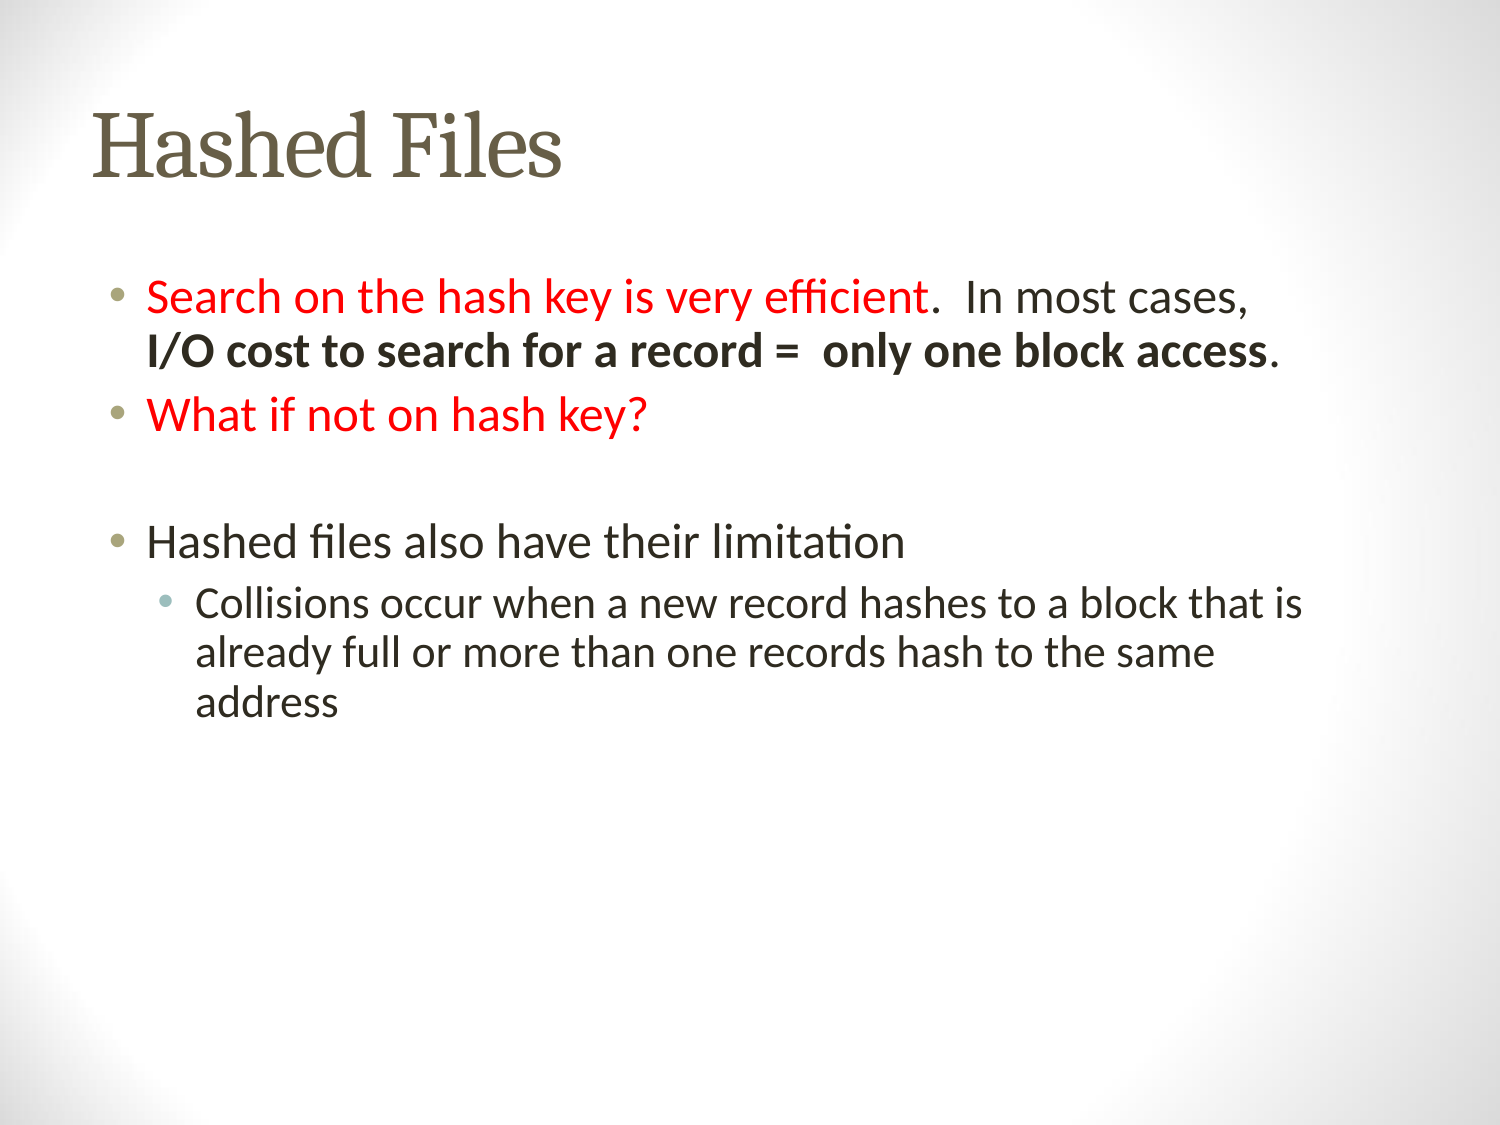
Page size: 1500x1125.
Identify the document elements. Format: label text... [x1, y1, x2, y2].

list Search on the hash key is very efficient. In most cases, I/O cost to search for a record = only one block access. What if not on hash key? Hashed files also have their limitation Collisions occur when a new record hashes to a block that is already full or more than one records hash to the same address [75, 262, 1325, 1050]
title Hashed Files [75, 45, 1325, 233]
picture [0, 0, 1500, 1125]
